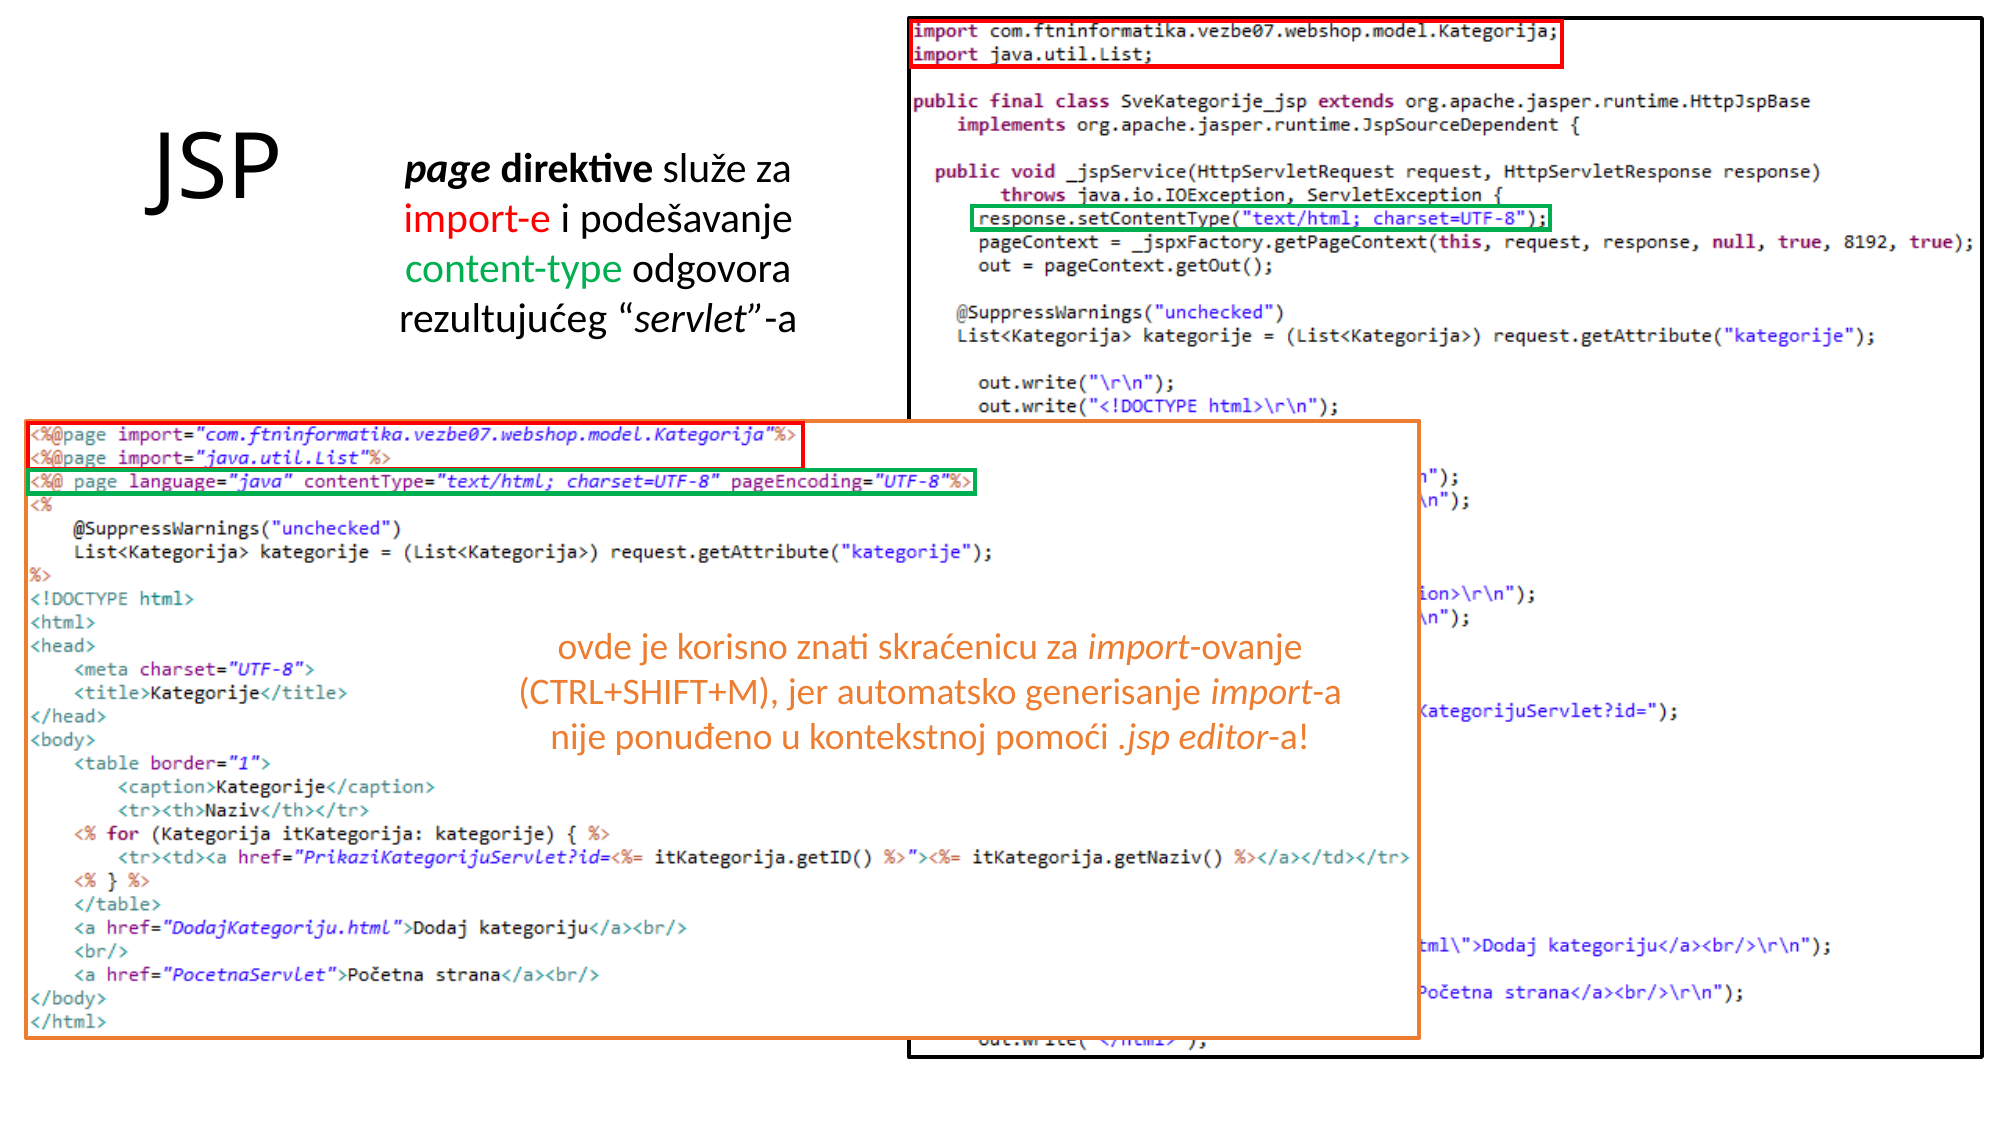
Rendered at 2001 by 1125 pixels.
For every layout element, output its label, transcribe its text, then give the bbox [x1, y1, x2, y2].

title JSP [137, 59, 910, 278]
text_box page direktive služe za import-e i podešavanje content-type odgovora rezultujućeg “servlet”-a [380, 133, 817, 348]
picture [27, 20, 1980, 1055]
